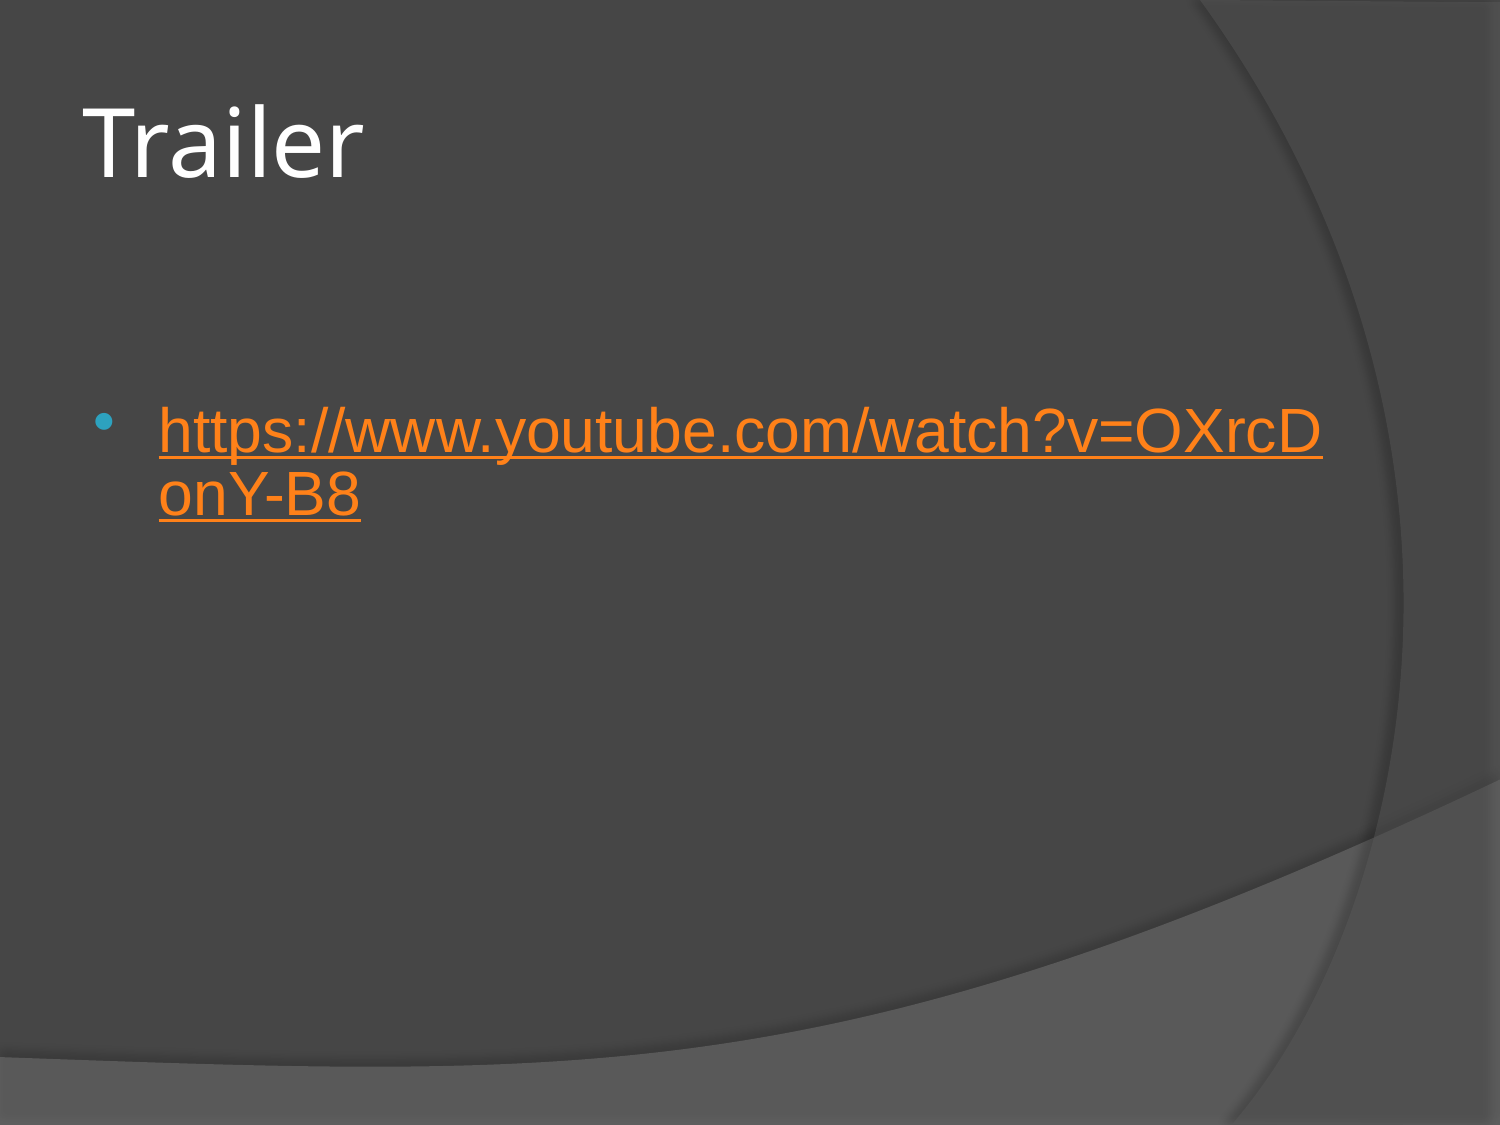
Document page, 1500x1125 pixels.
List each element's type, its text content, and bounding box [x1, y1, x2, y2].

title Trailer [75, 45, 1300, 233]
list https://www.youtube.com/watch?v=OXrcDonY-B8 [75, 382, 1363, 738]
